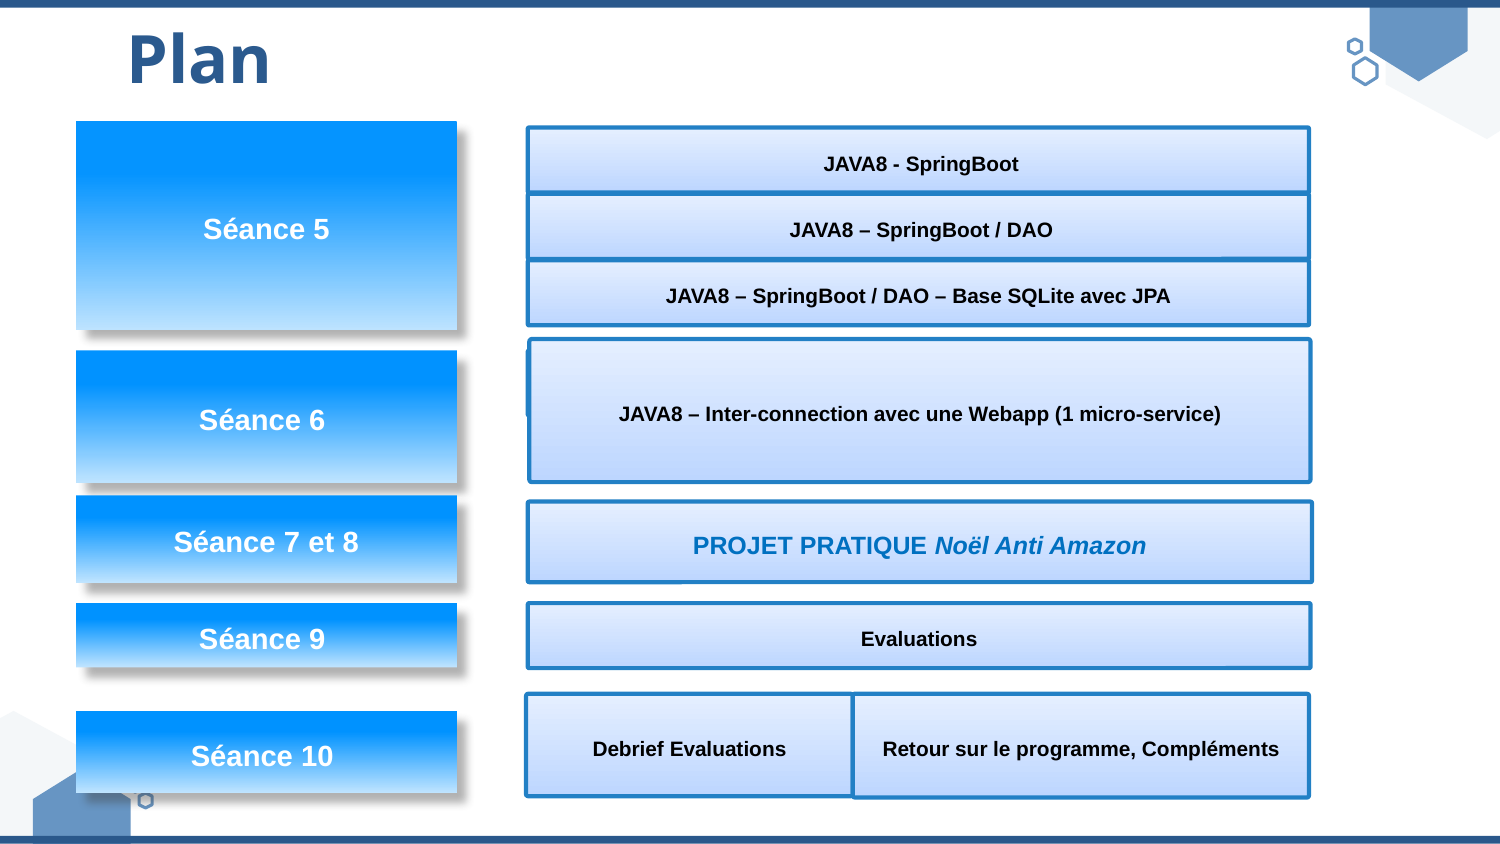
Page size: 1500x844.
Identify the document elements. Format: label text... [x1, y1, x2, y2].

text_box Evaluations [525, 601, 1313, 671]
text_box Plan [111, 9, 1362, 103]
text_box JAVA8 - SpringBoot [525, 125, 1312, 193]
text_box Séance 5 [73, 118, 460, 333]
text_box Debrief Evaluations [523, 691, 852, 799]
text_box PROJET PRATIQUE Noël Anti Amazon [525, 499, 1315, 585]
text_box Séance 7 et 8 [73, 493, 460, 585]
text_box Séance 6 [73, 348, 460, 485]
text_box Retour sur le programme, Compléments [850, 691, 1312, 800]
text_box JAVA8 – Inter-connection avec une Webapp (1 micro-service) [527, 336, 1313, 485]
text_box Séance 10 [73, 708, 460, 796]
text_box Séance 9 [73, 600, 460, 670]
text_box JAVA8 – SpringBoot / DAO – Base SQLite avec JPA [525, 260, 1312, 328]
text_box JAVA8 – SpringBoot / DAO [525, 191, 1312, 261]
